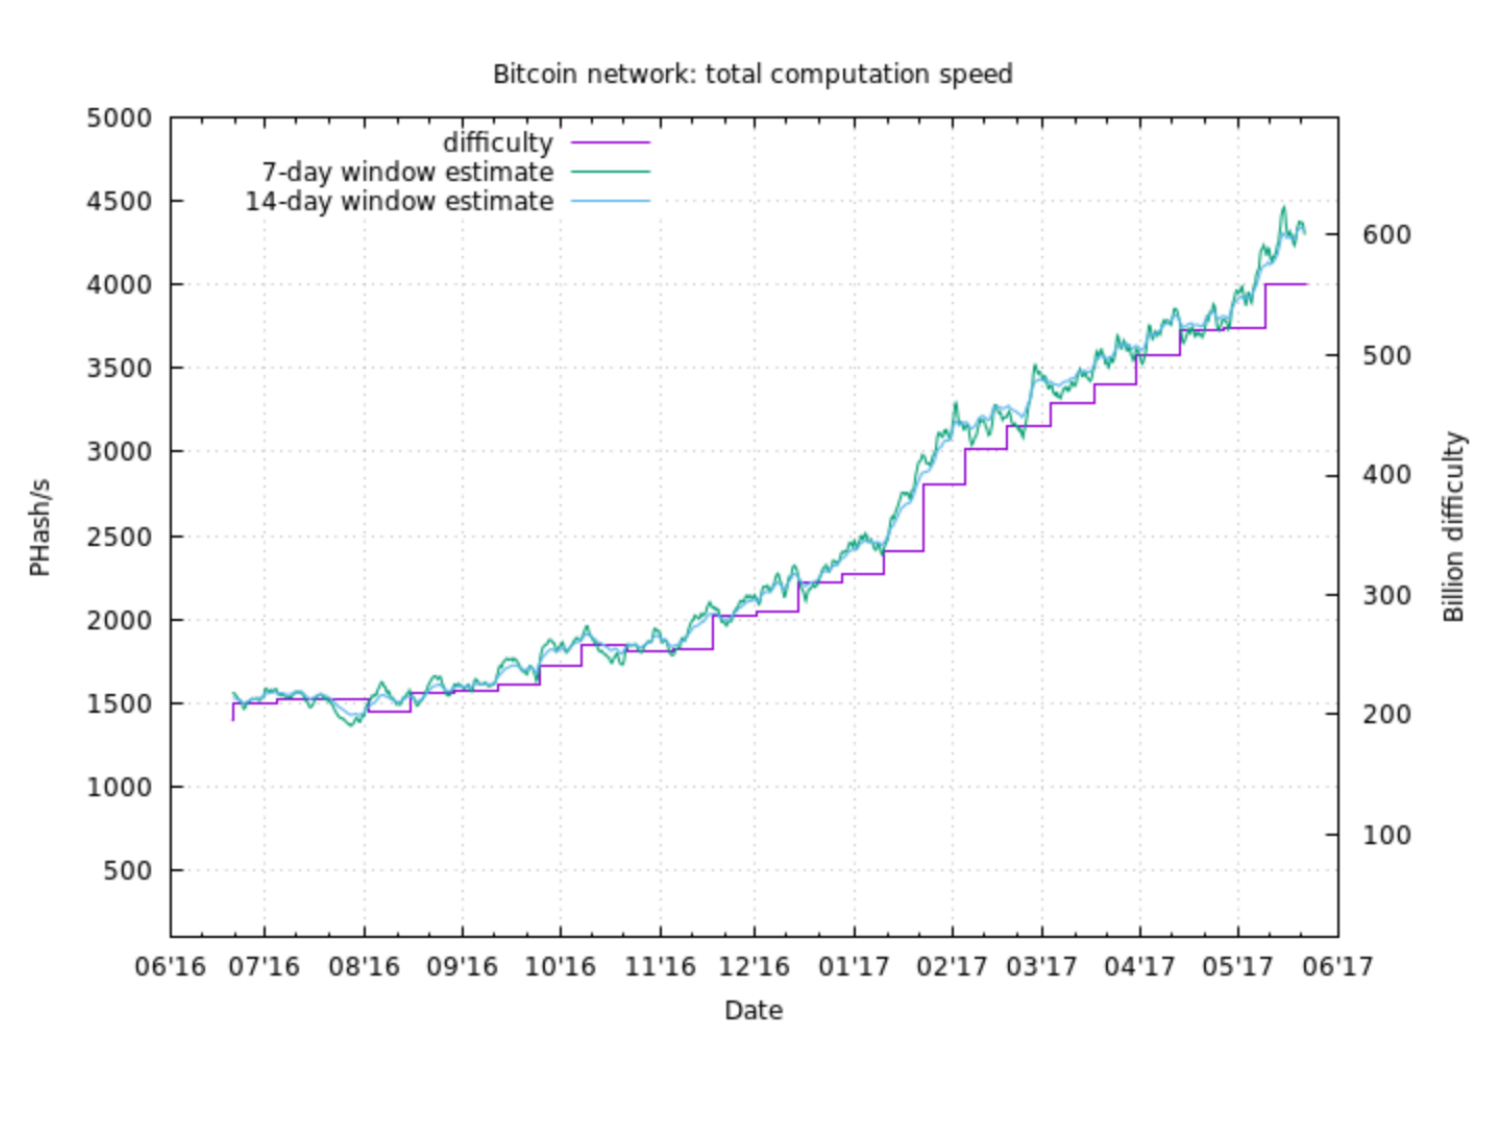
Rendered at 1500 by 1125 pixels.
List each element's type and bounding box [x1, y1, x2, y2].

picture [5, 33, 1498, 1036]
